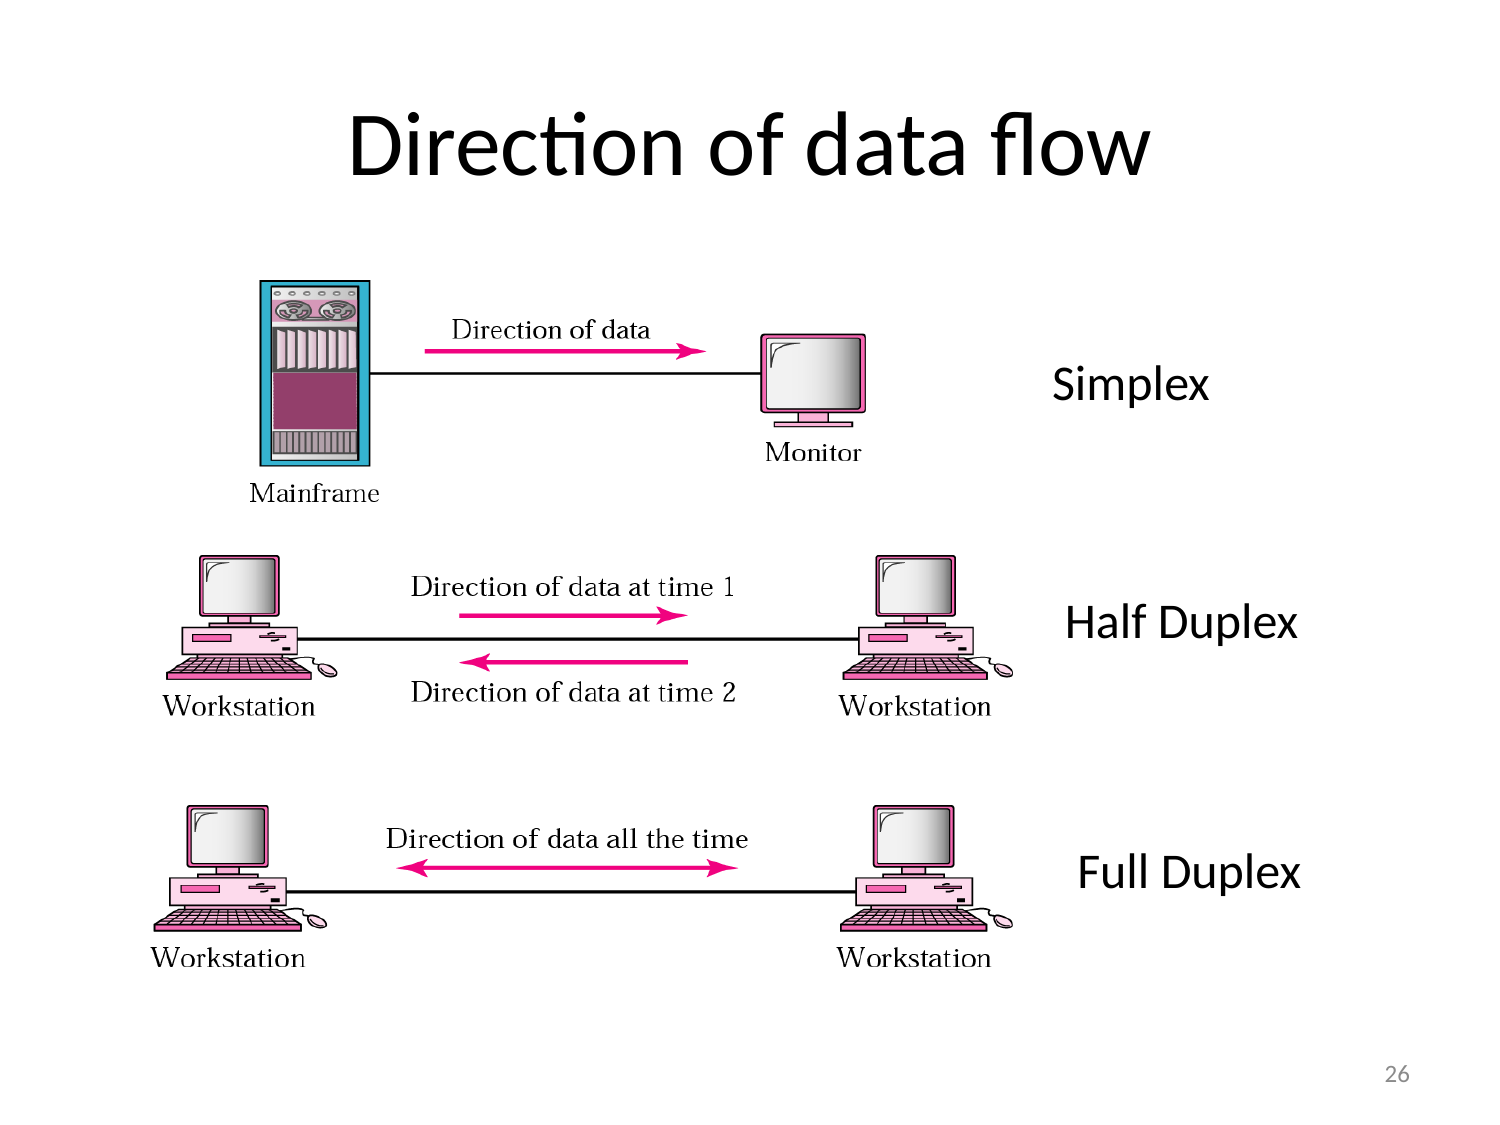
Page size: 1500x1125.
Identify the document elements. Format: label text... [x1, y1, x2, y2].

title Direction of data flow [75, 45, 1425, 233]
picture [249, 280, 866, 510]
text_box Simplex [1037, 343, 1275, 419]
slide_number 26 [1074, 1042, 1425, 1103]
picture [162, 555, 1013, 723]
text_box Half Duplex [1050, 580, 1388, 656]
picture [149, 805, 1013, 976]
text_box Full Duplex [1062, 830, 1400, 906]
